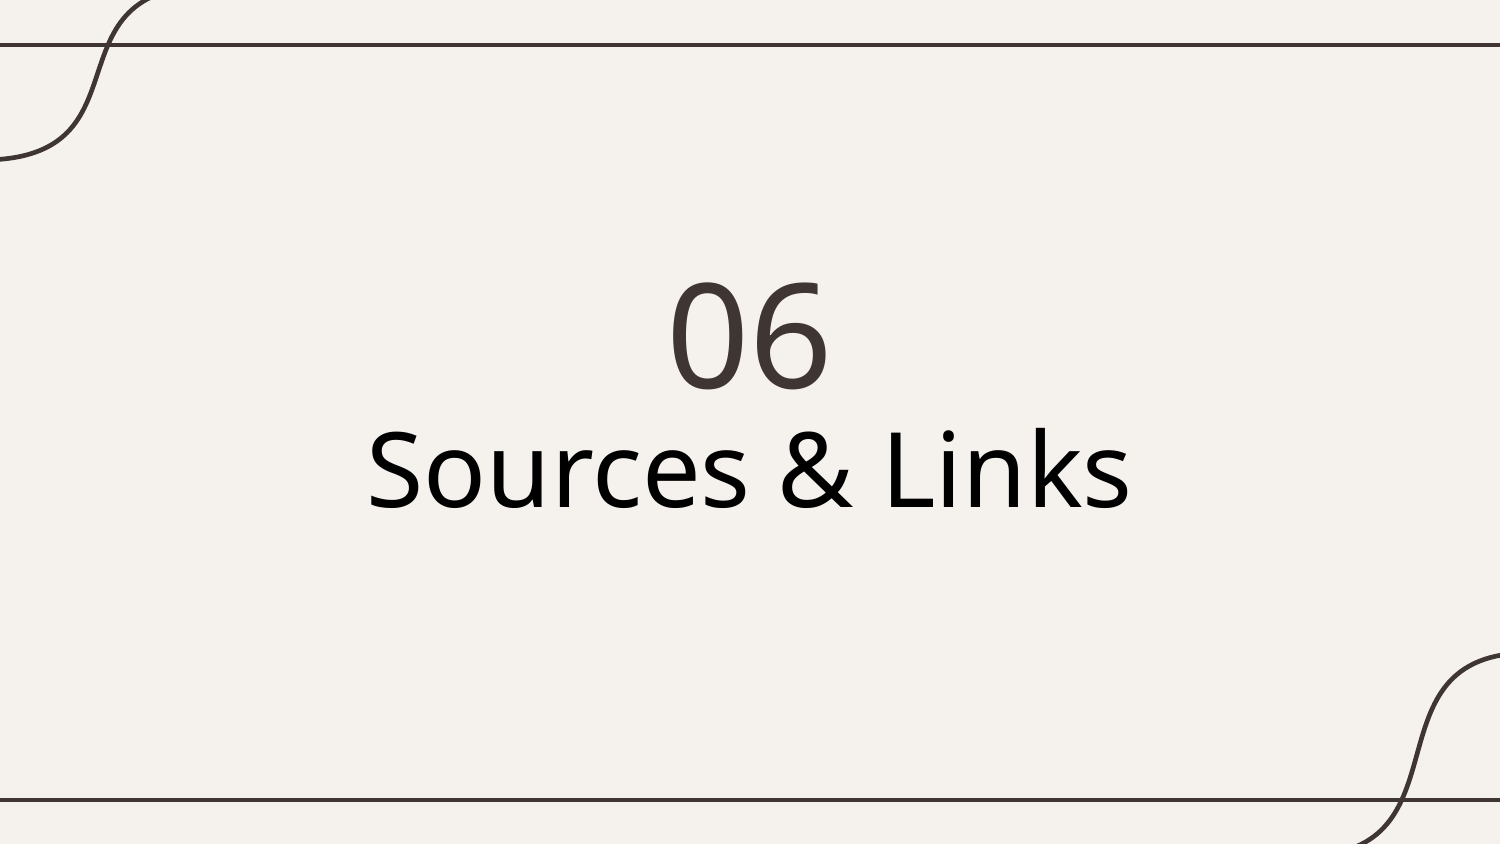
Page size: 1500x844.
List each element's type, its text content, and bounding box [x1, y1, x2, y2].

title 06 [614, 227, 886, 389]
title Sources & Links [59, 388, 1441, 665]
